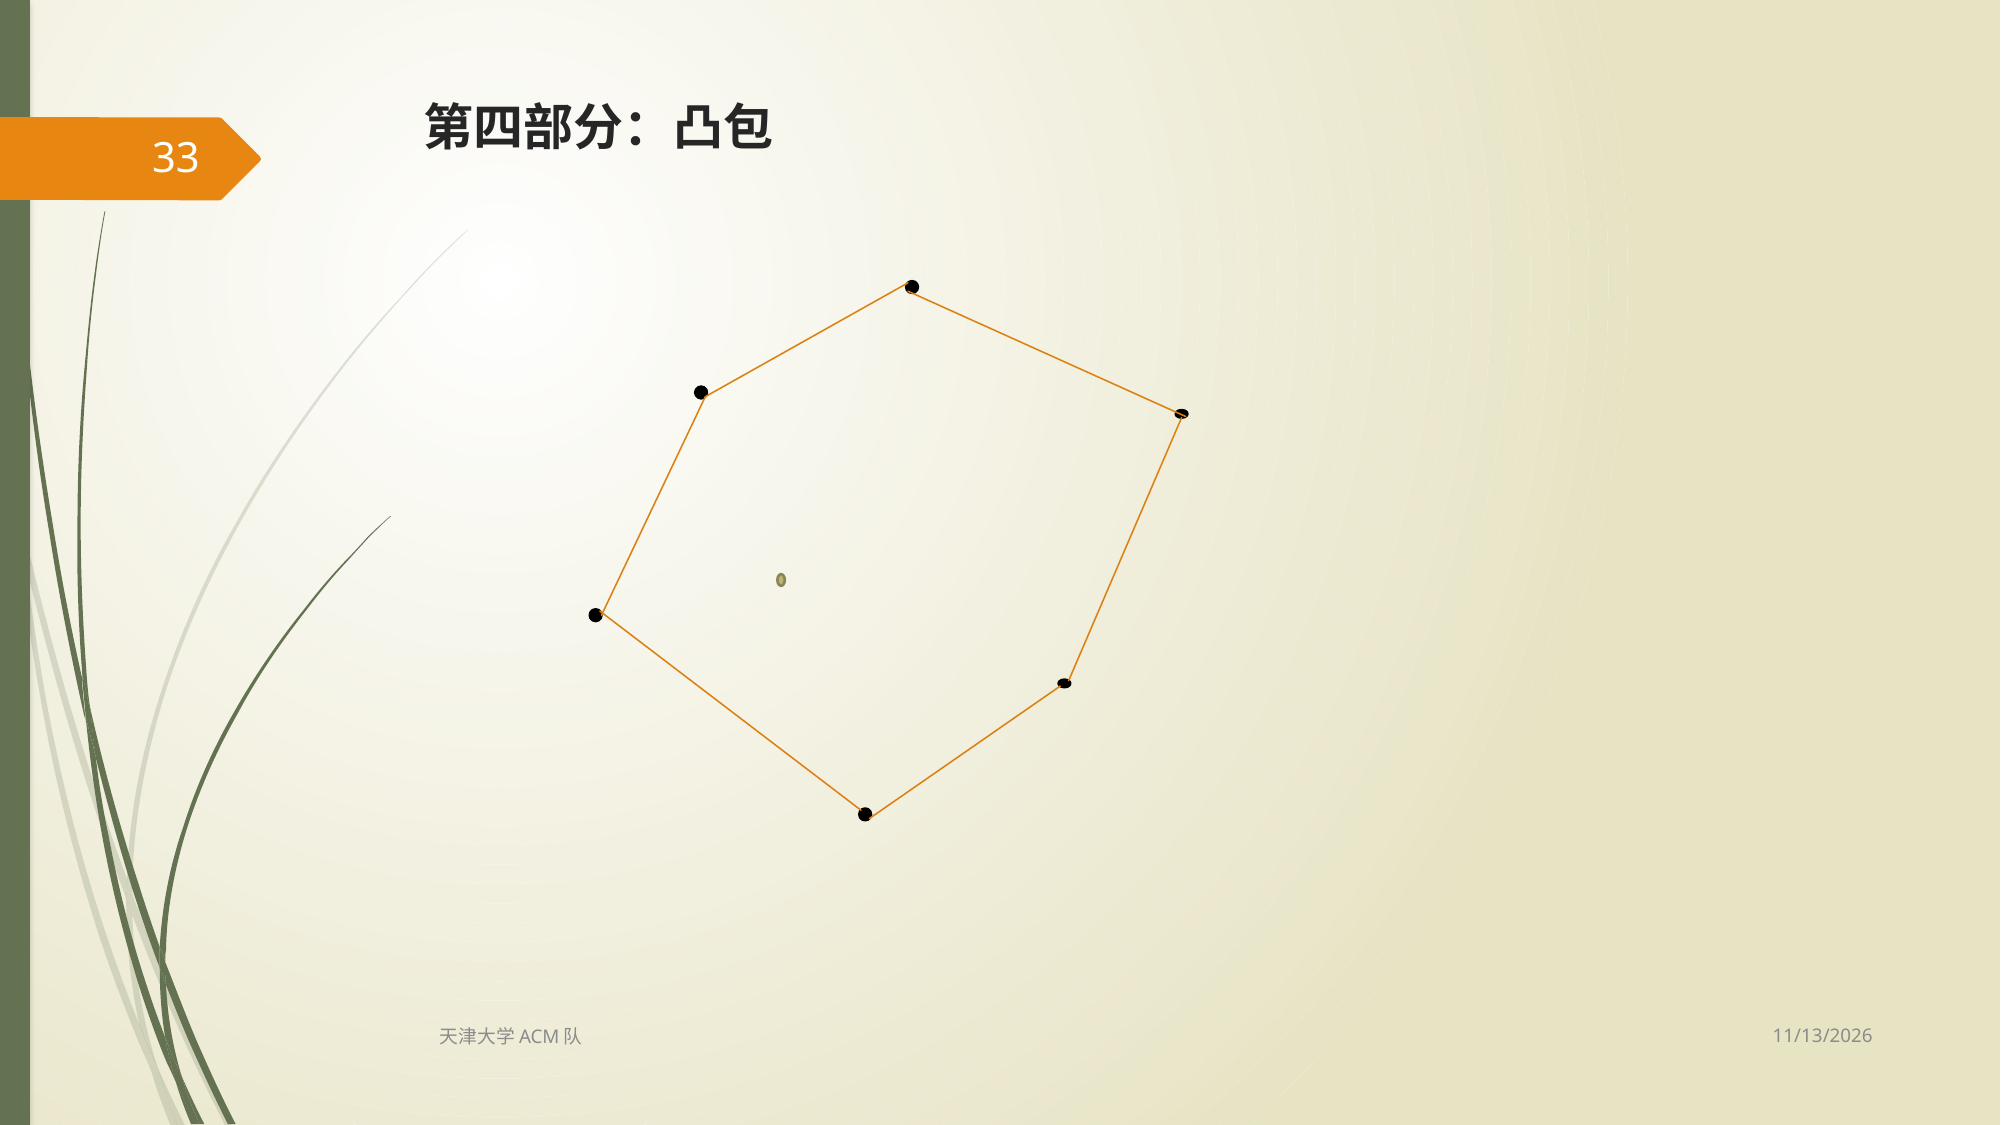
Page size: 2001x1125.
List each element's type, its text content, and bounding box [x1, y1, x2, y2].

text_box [898, 656, 1032, 849]
text_box [858, 807, 873, 822]
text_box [993, 492, 1257, 606]
text_box [1174, 413, 1181, 419]
title 第四部分：凸包 [408, 88, 1870, 205]
text_box [1057, 678, 1072, 689]
text_box [693, 385, 709, 400]
text_box [776, 572, 786, 579]
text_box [983, 214, 1110, 493]
text_box [904, 279, 920, 293]
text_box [630, 579, 831, 842]
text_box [543, 453, 763, 559]
text_box [588, 608, 603, 623]
slide_number 33 [87, 129, 216, 190]
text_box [749, 238, 864, 442]
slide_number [1699, 1005, 1888, 1067]
text_box [1176, 408, 1189, 418]
footer 天津大学ACM队 [424, 1006, 1675, 1067]
